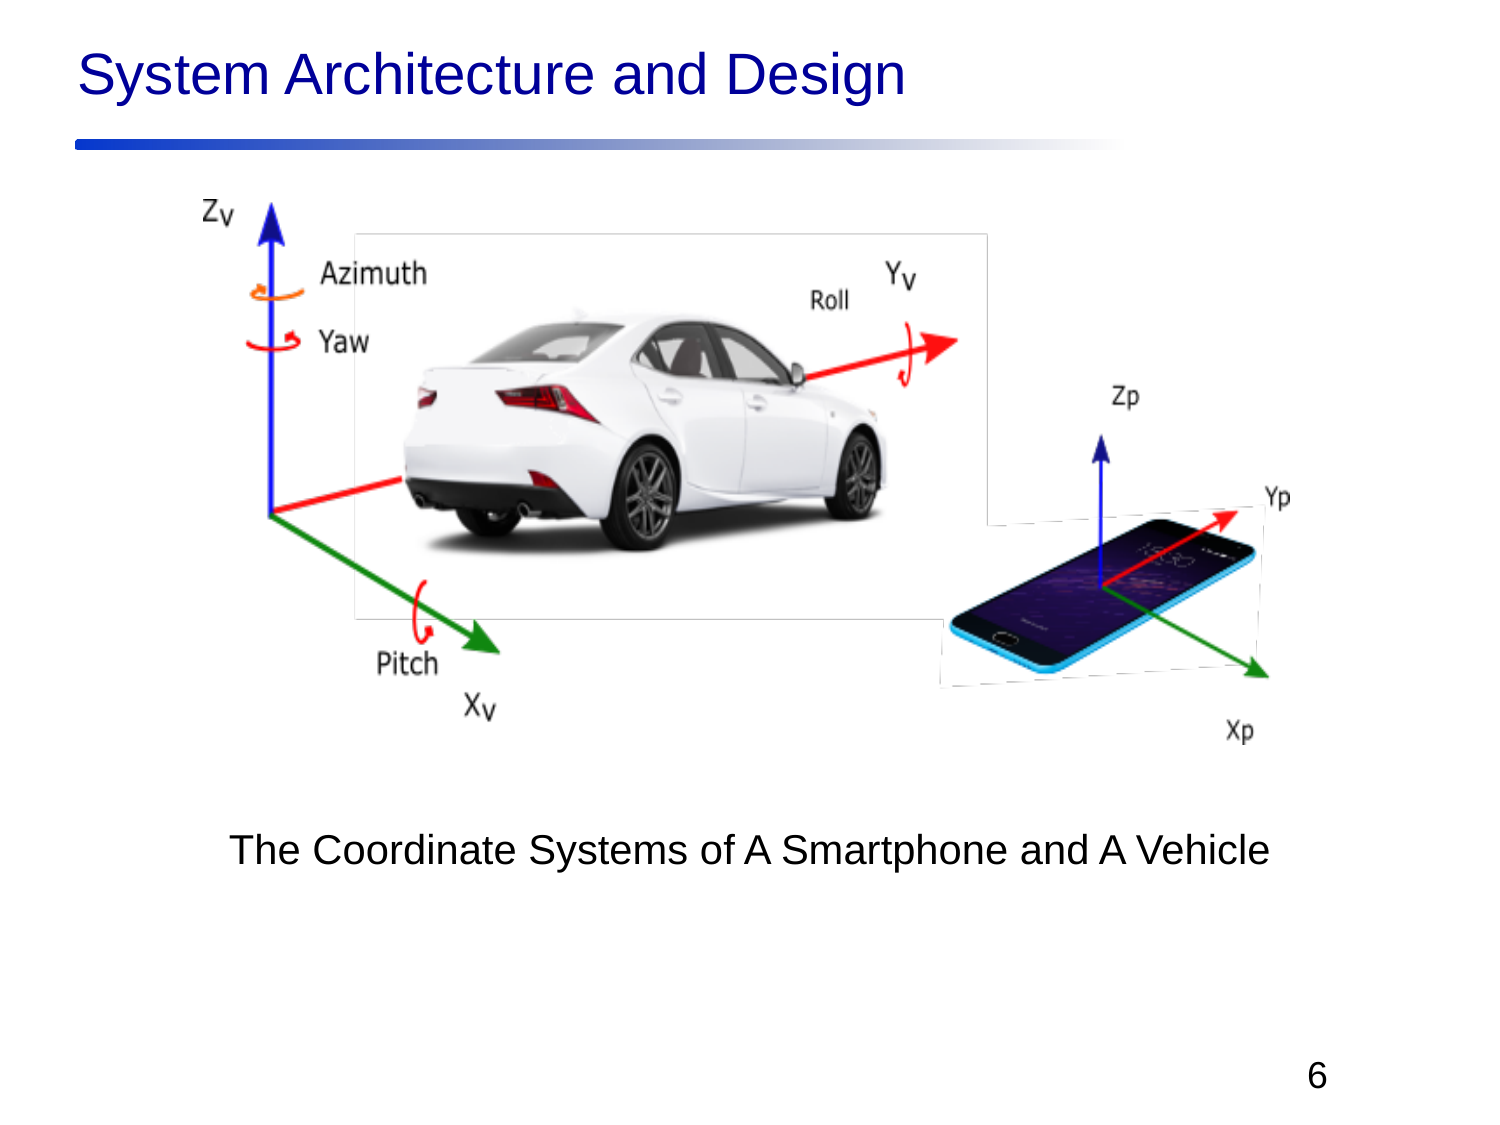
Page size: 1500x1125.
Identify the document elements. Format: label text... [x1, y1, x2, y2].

text_box The Coordinate Systems of A Smartphone and A Vehicle [24, 815, 1475, 1071]
picture [202, 199, 1290, 745]
text_box System Architecture and Design [62, 29, 1463, 114]
text_box [75, 139, 1125, 150]
